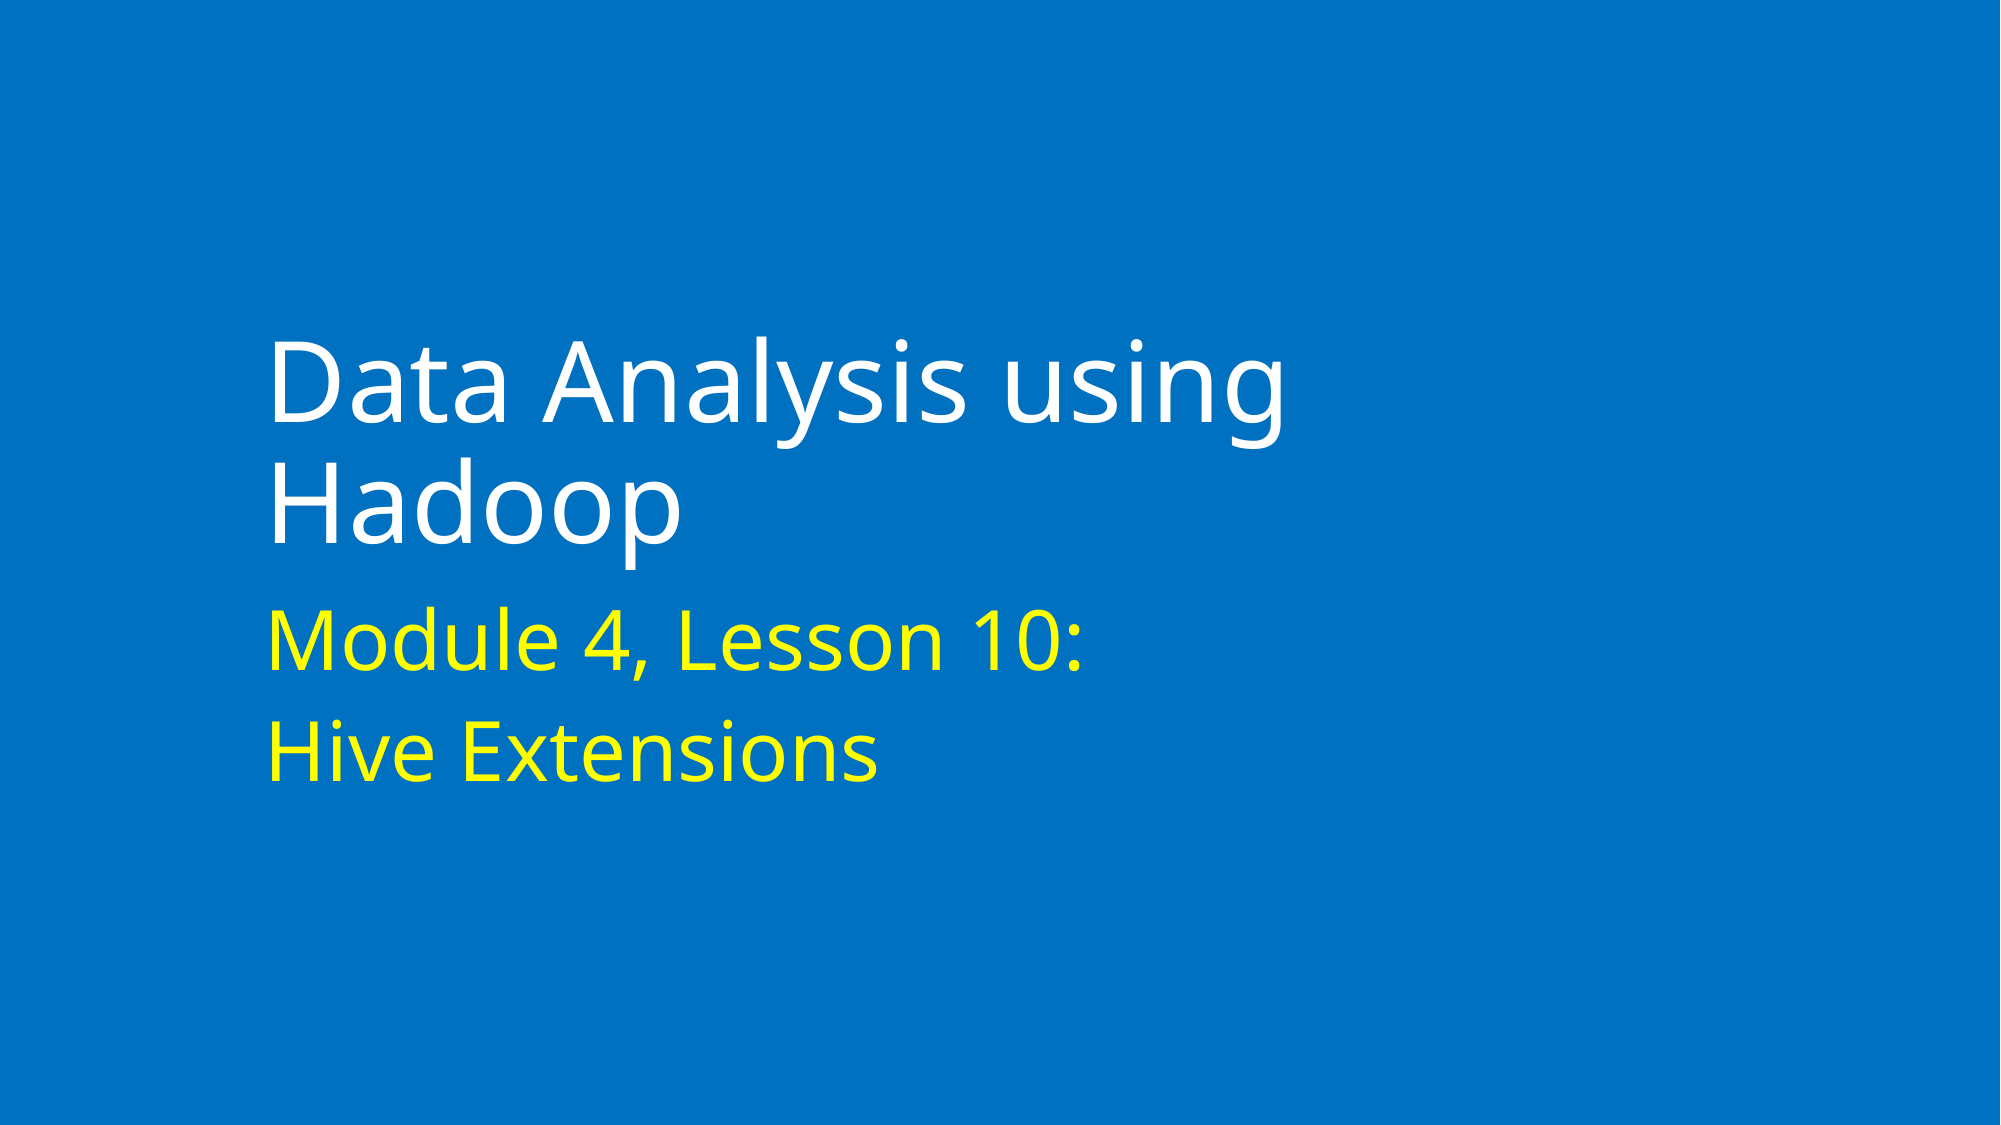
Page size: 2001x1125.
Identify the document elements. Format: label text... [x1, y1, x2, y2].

title Data Analysis using Hadoop [249, 184, 1750, 576]
subtitle Module 4, Lesson 10: Hive Extensions [249, 590, 1750, 863]
